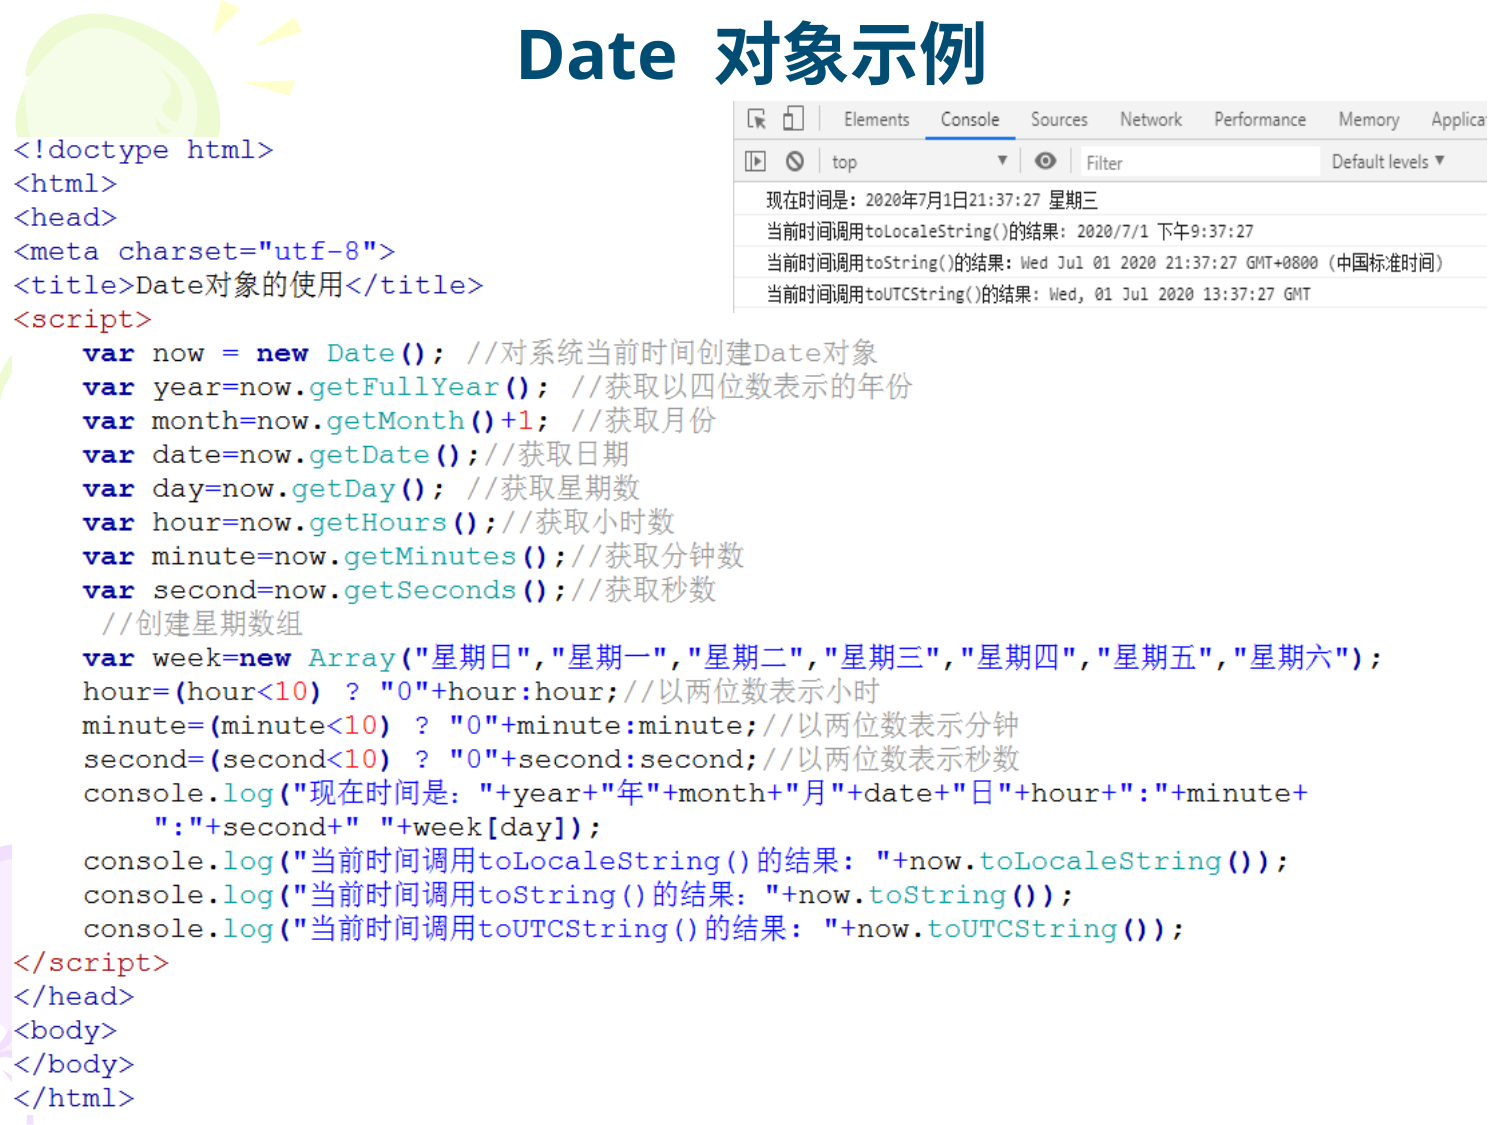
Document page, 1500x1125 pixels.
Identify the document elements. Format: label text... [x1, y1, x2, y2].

picture [12, 101, 1487, 1115]
title Date 对象示例 [76, 0, 1428, 103]
